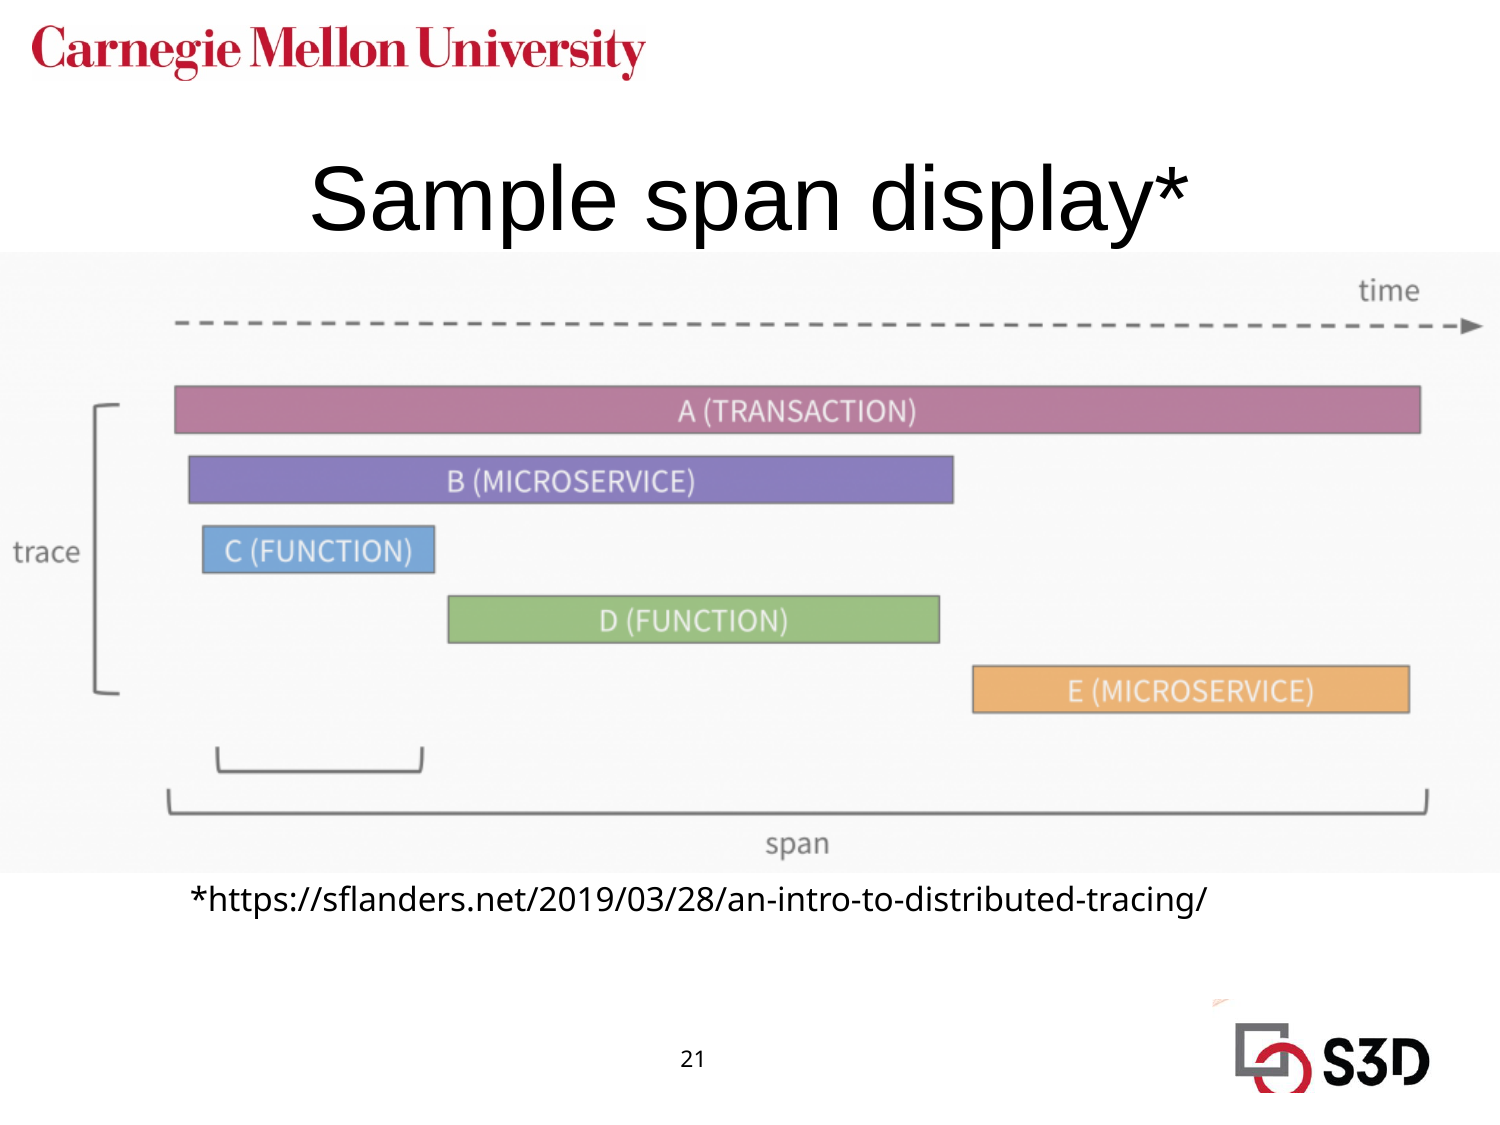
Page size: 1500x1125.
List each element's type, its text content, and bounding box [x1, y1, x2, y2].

text_box *https://sflanders.net/2019/03/28/an-intro-to-distributed-tracing/ [174, 881, 1350, 926]
picture [32, 25, 646, 81]
title Sample span display* [112, 99, 1388, 250]
picture [0, 252, 1500, 873]
